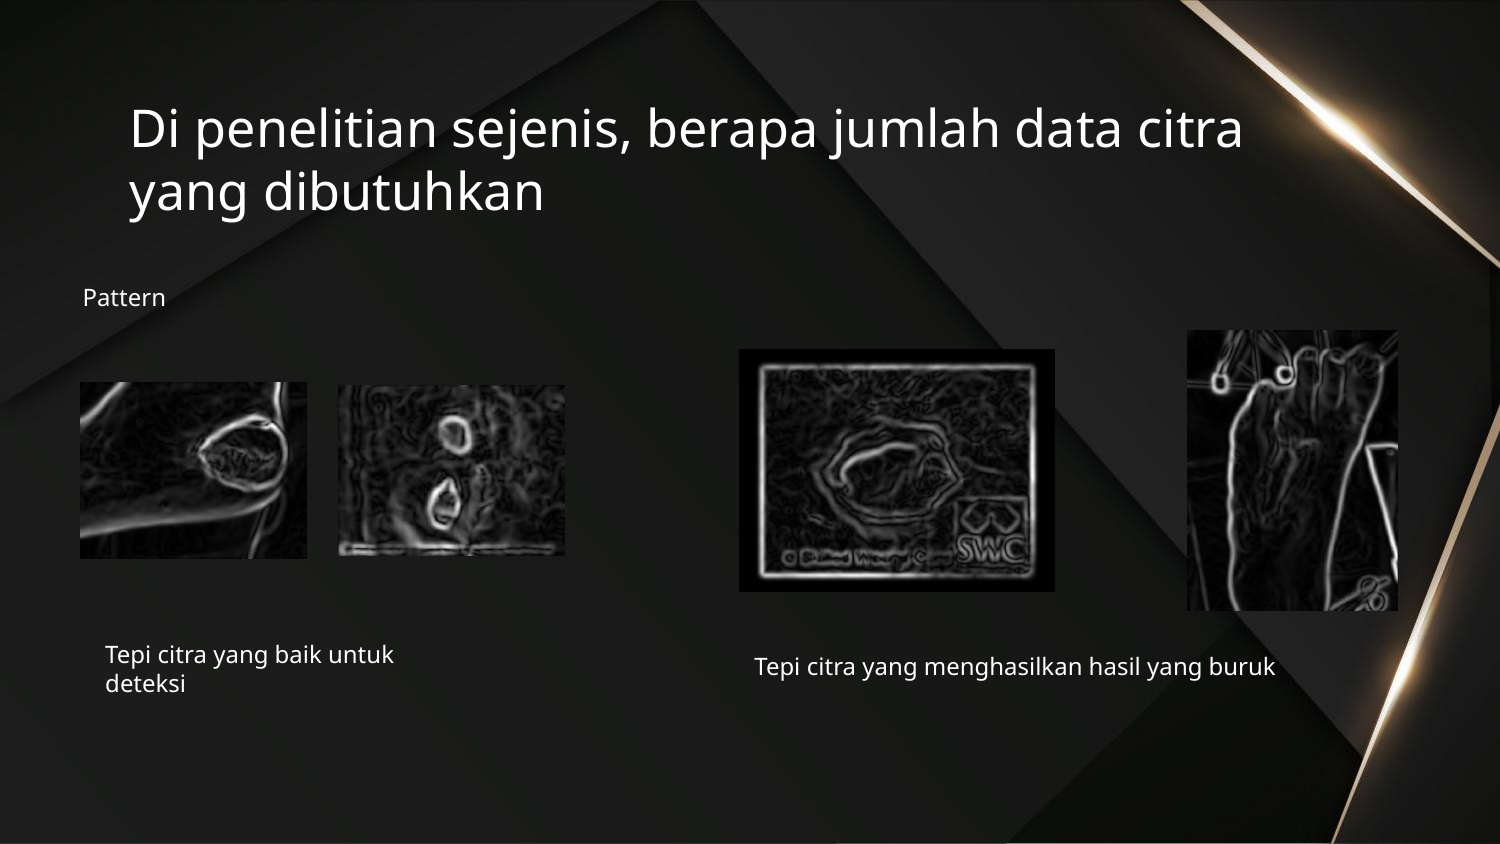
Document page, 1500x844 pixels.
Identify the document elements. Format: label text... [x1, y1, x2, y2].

picture [0, 0, 1500, 844]
list Tepi citra yang baik untuk deteksi [90, 624, 481, 688]
title Di penelitian sejenis, berapa jumlah data citra yang dibutuhkan [114, 80, 1386, 189]
list Tepi citra yang menghasilkan hasil yang buruk [739, 636, 1331, 707]
list Pattern [67, 267, 458, 331]
